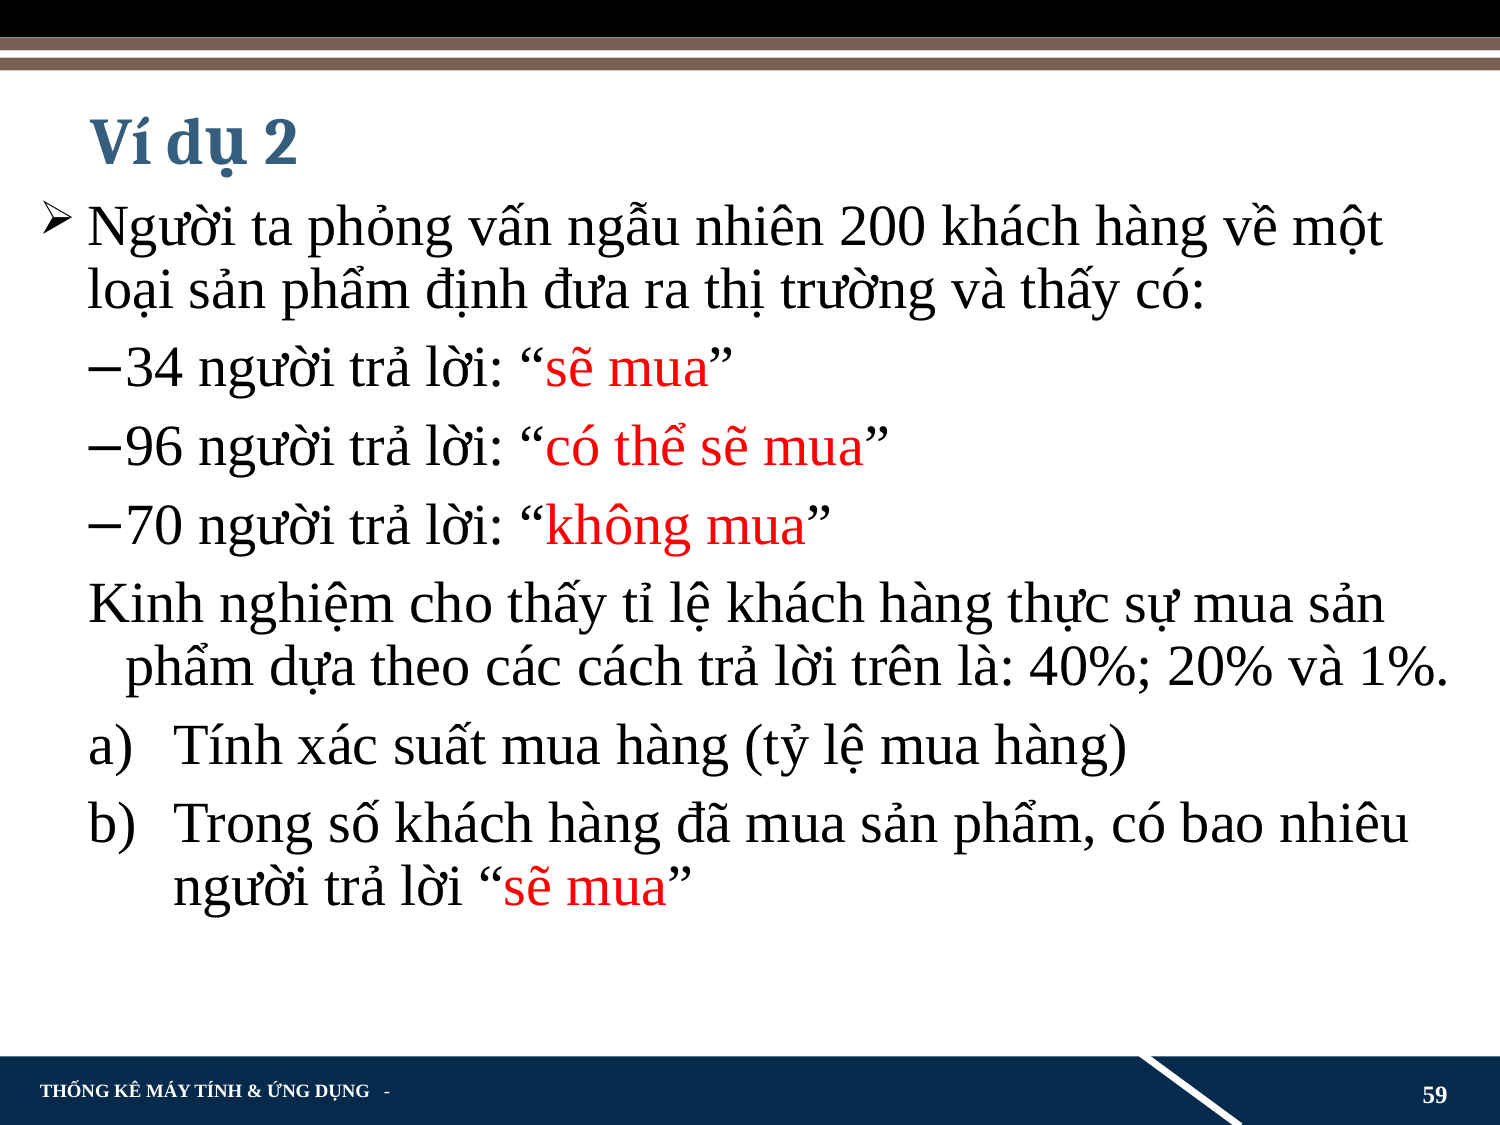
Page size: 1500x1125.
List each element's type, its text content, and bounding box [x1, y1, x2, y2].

slide_number 59 [1347, 1074, 1463, 1113]
title Ví dụ 2 [75, 99, 1433, 187]
list Người ta phỏng vấn ngẫu nhiên 200 khách hàng về một loại sản phẩm định đưa ra thị trường và thấy có: 34 người trả lời: “sẽ mua” 96 người trả lời: “có thể sẽ mua” 70 người trả lời: “không mua” Kinh nghiệm cho thấy tỉ lệ khách hàng thực sự mua sản phẩm dựa theo các cách trả lời trên là: 40%; 20% và 1%. Tính xác suất mua hàng (tỷ lệ mua hàng) Trong số khách hàng đã mua sản phẩm, có bao nhiêu người trả lời “sẽ mua” [24, 187, 1475, 988]
